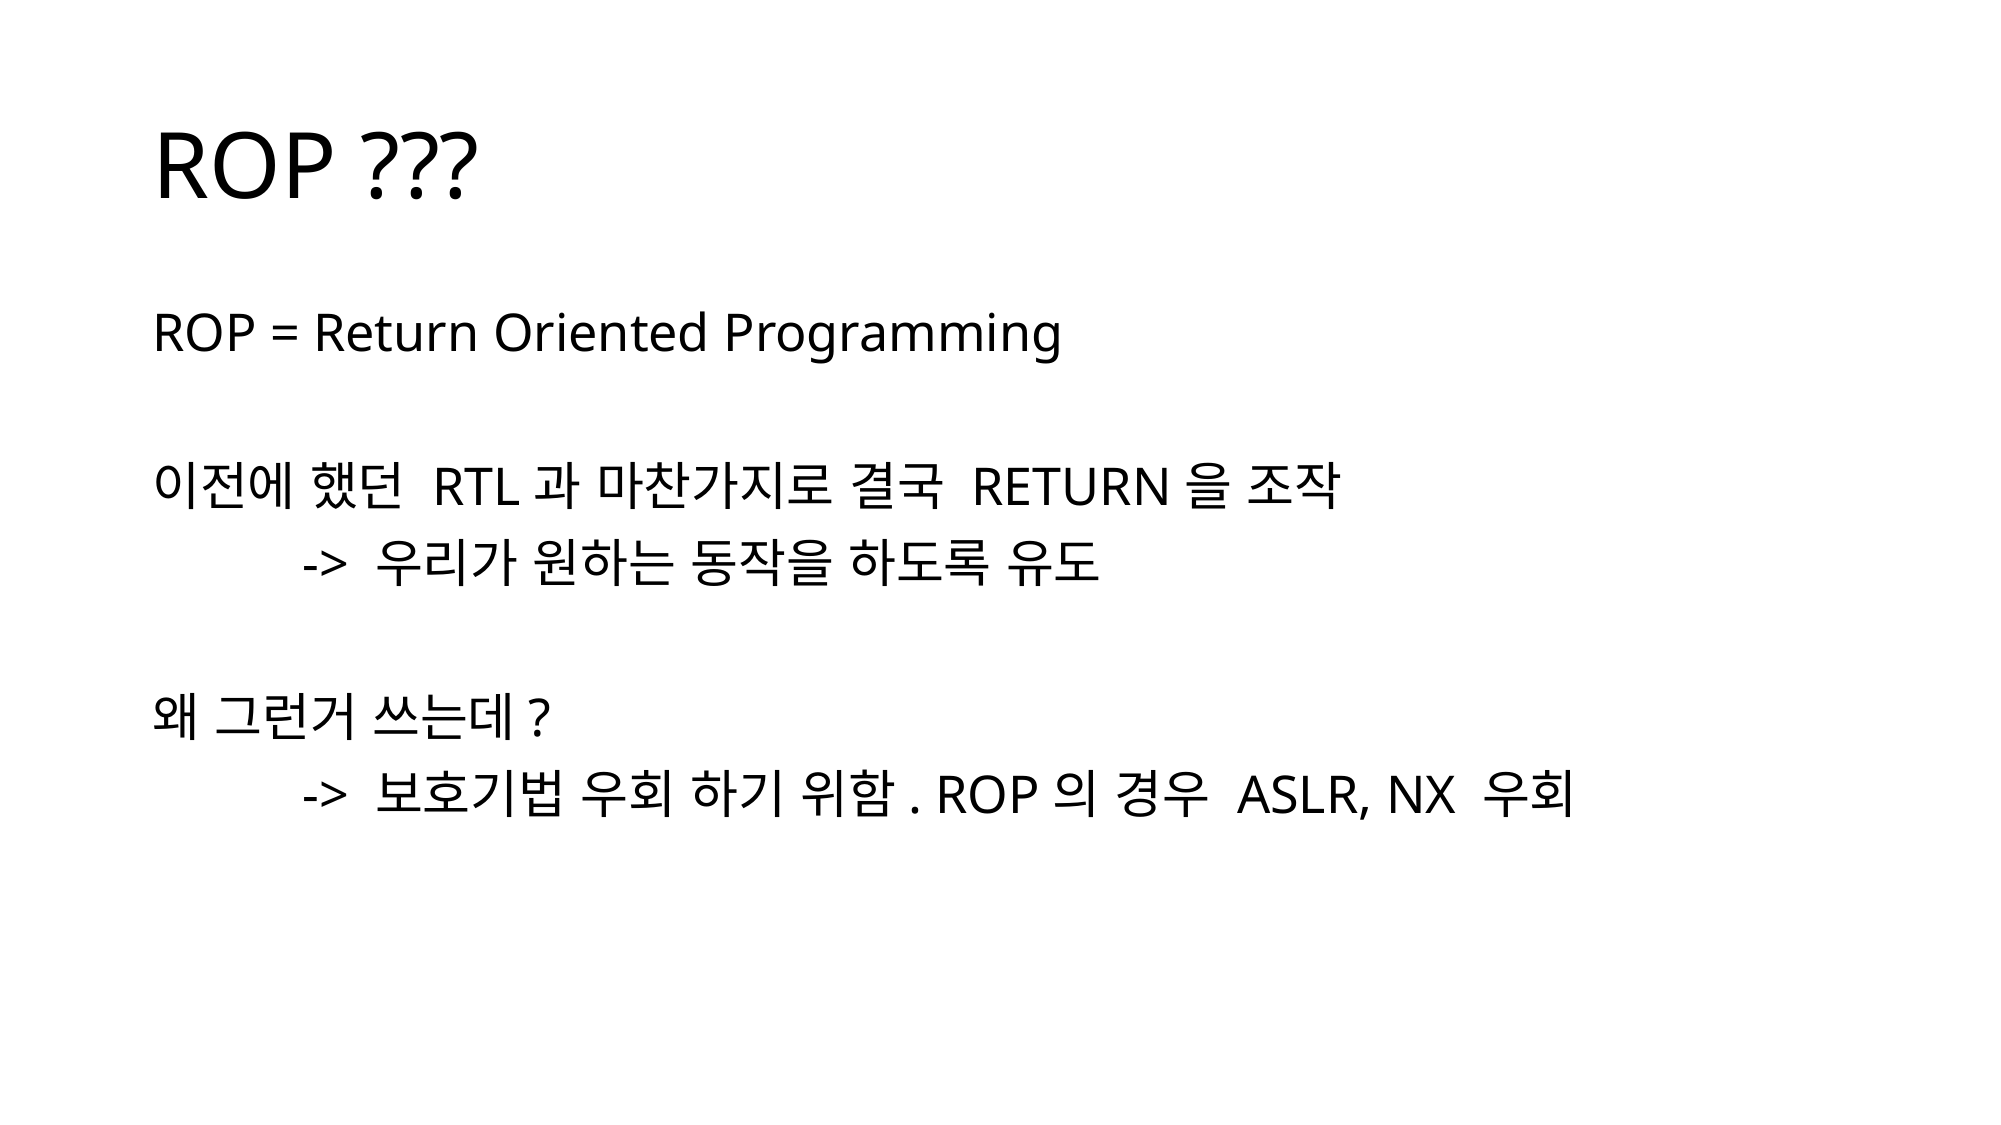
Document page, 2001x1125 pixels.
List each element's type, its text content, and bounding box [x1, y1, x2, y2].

list ROP = Return Oriented Programming 이전에 했던 RTL과 마찬가지로 결국 RETURN을 조작 -> 우리가 원하는 동작을 하도록 유도 왜 그런거 쓰는데? -> 보호기법 우회 하기 위함. ROP의 경우 ASLR, NX 우회 [137, 299, 1863, 1014]
title ROP ??? [137, 59, 1863, 278]
